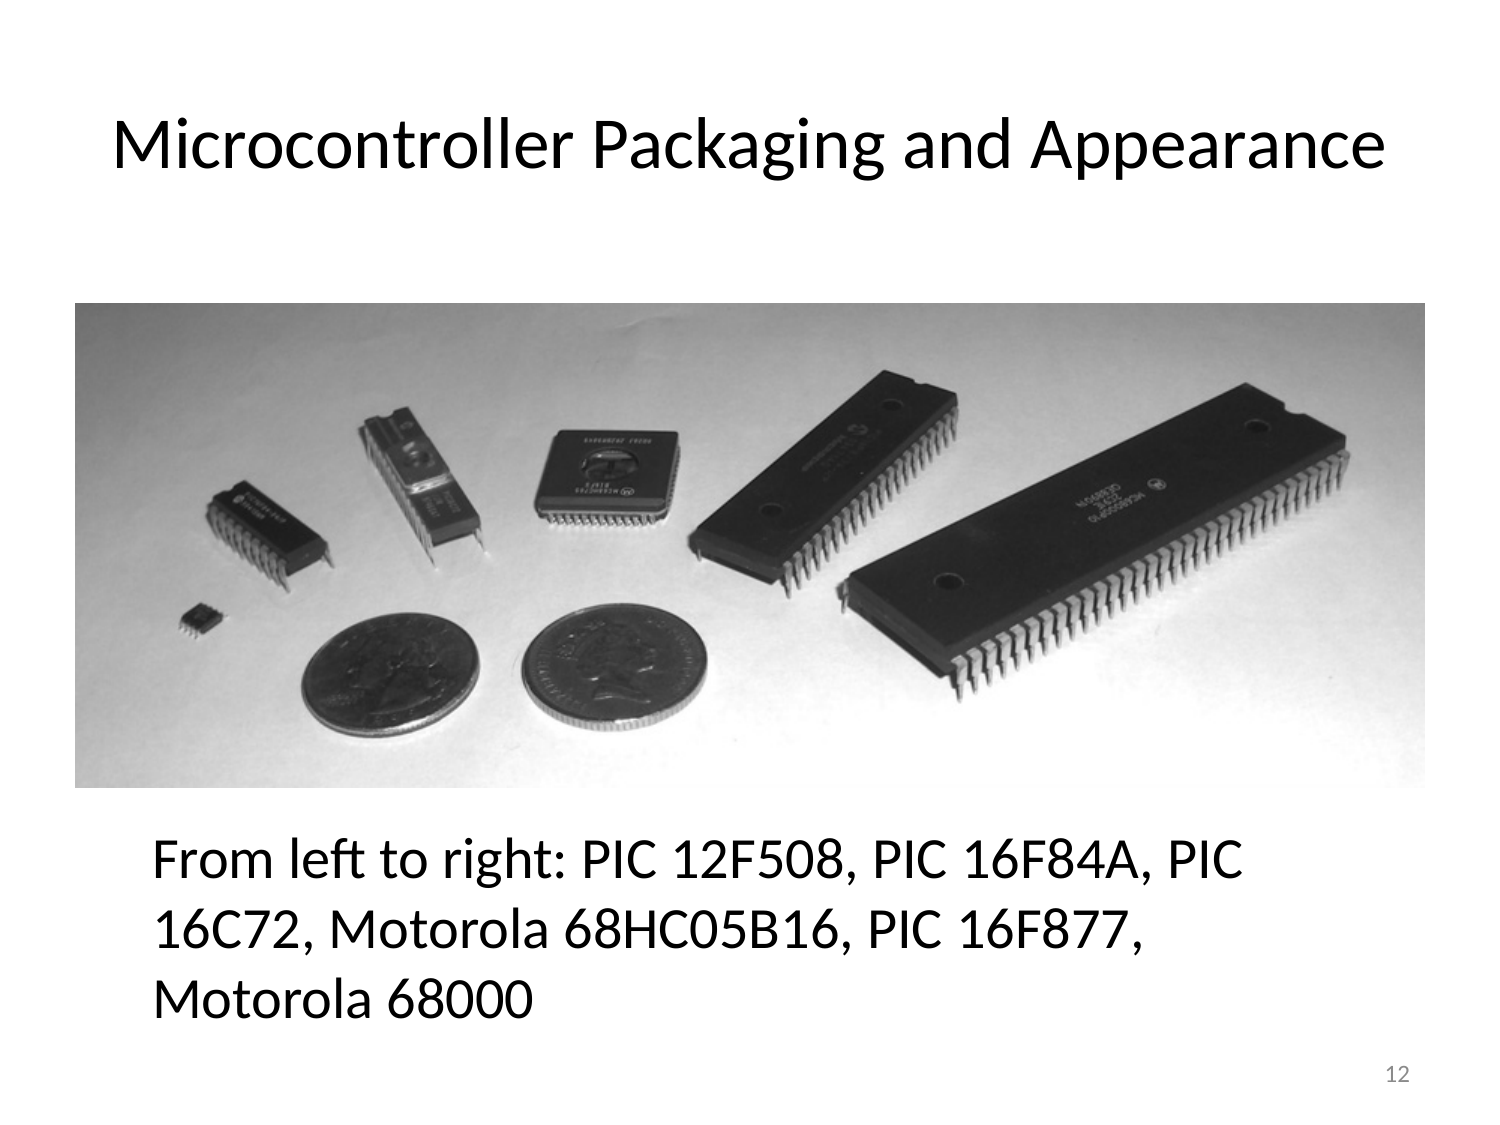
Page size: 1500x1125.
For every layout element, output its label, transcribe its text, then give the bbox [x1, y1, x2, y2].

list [74, 302, 1426, 788]
slide_number 12 [1074, 1042, 1425, 1103]
text_box From left to right: PIC 12F508, PIC 16F84A, PIC 16C72, Motorola 68HC05B16, PIC 16F877, Motorola 68000 [137, 812, 1363, 1038]
title Microcontroller Packaging and Appearance [75, 45, 1425, 233]
